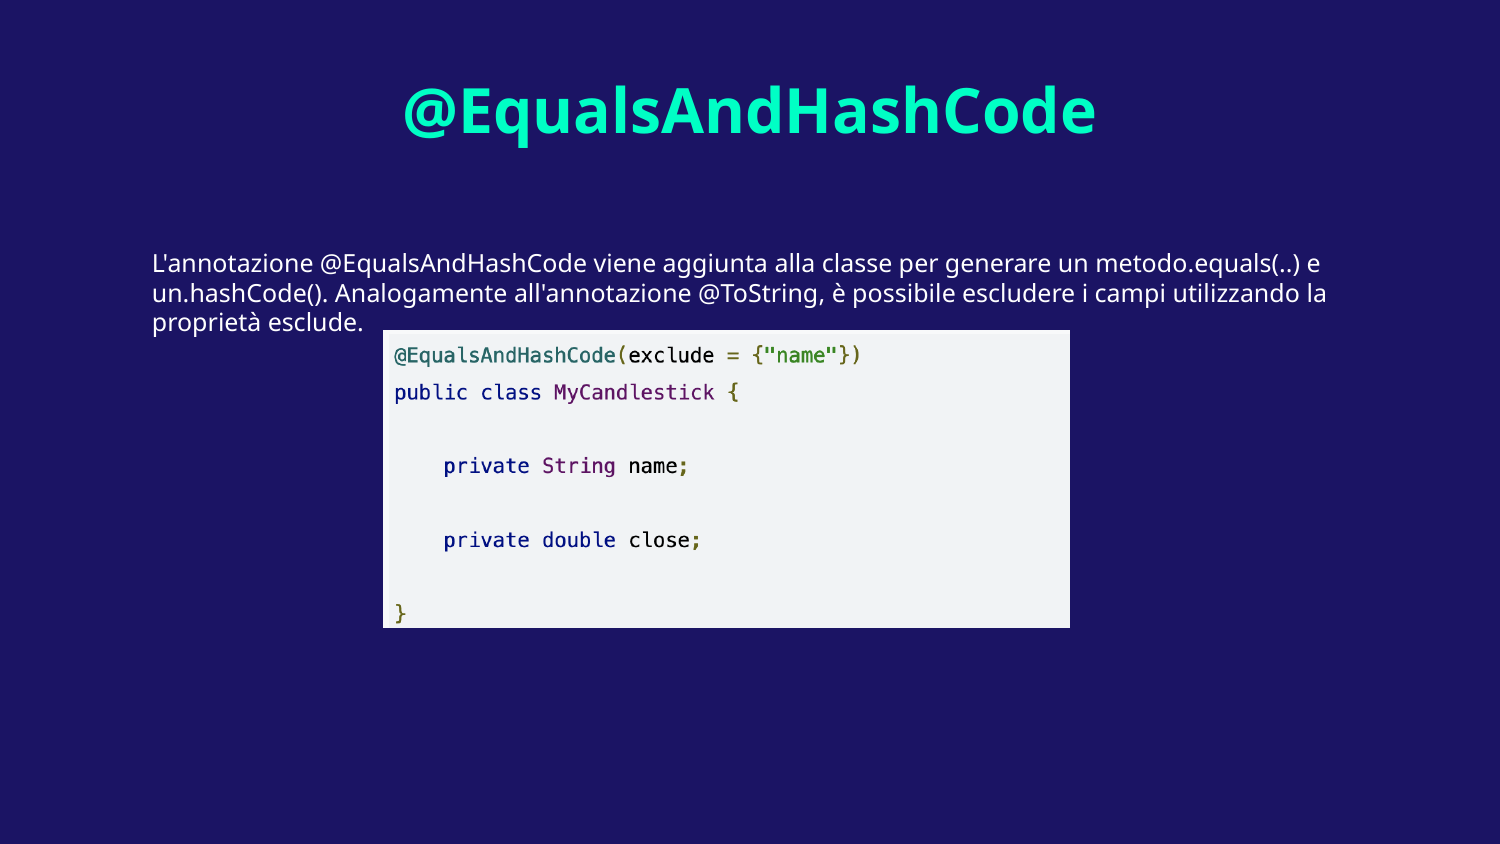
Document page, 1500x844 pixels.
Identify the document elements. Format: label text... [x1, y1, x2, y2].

picture [383, 330, 1071, 628]
title @EqualsAndHashCode [209, 56, 1291, 232]
subtitle L'annotazione @EqualsAndHashCode viene aggiunta alla classe per generare un metodo.equals(..) e un.hashCode(). Analogamente all'annotazione @ToString, è possibile escludere i campi utilizzando la proprietà esclude. [118, 232, 1382, 727]
